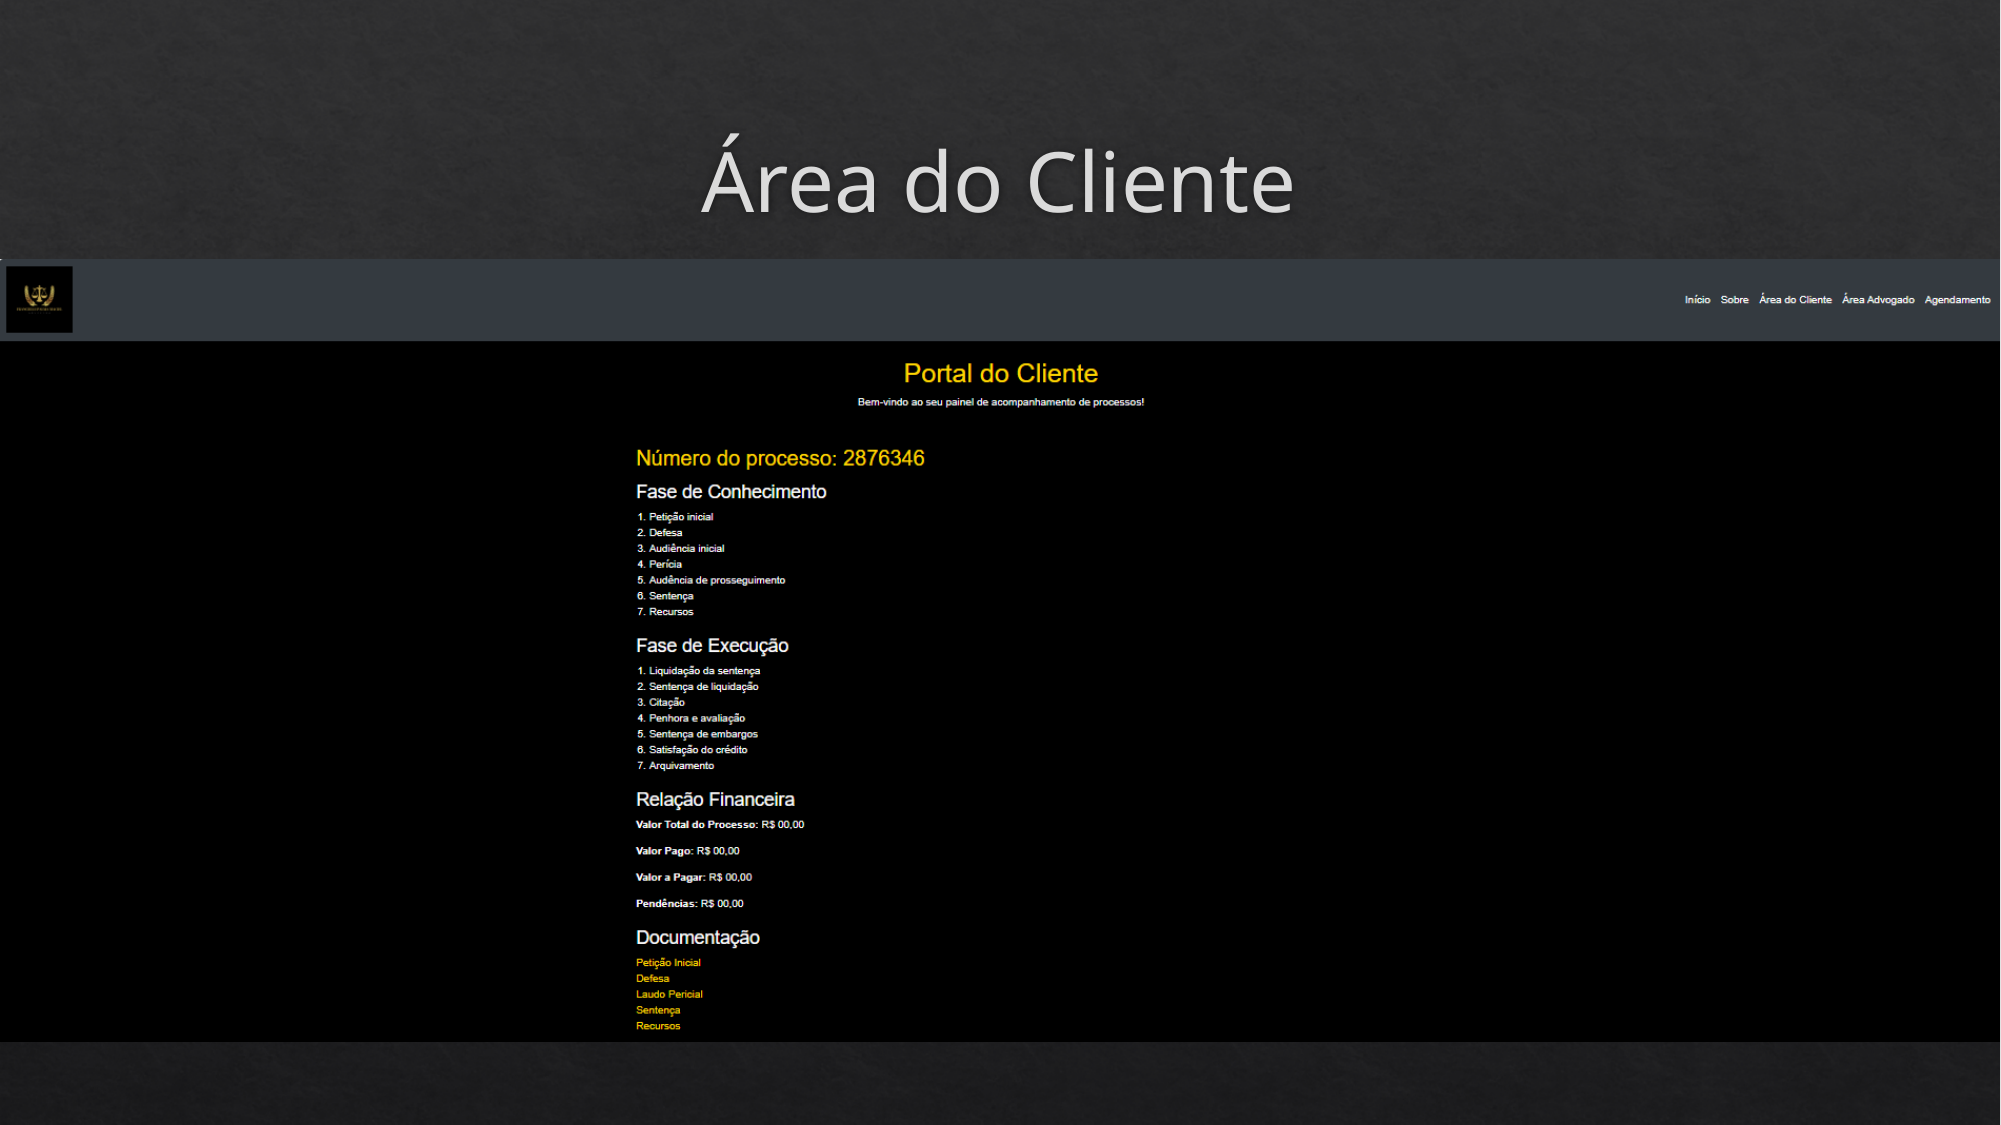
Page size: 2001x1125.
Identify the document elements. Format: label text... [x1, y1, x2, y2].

title Área do Cliente [149, 99, 1849, 258]
picture [0, 258, 2000, 1042]
